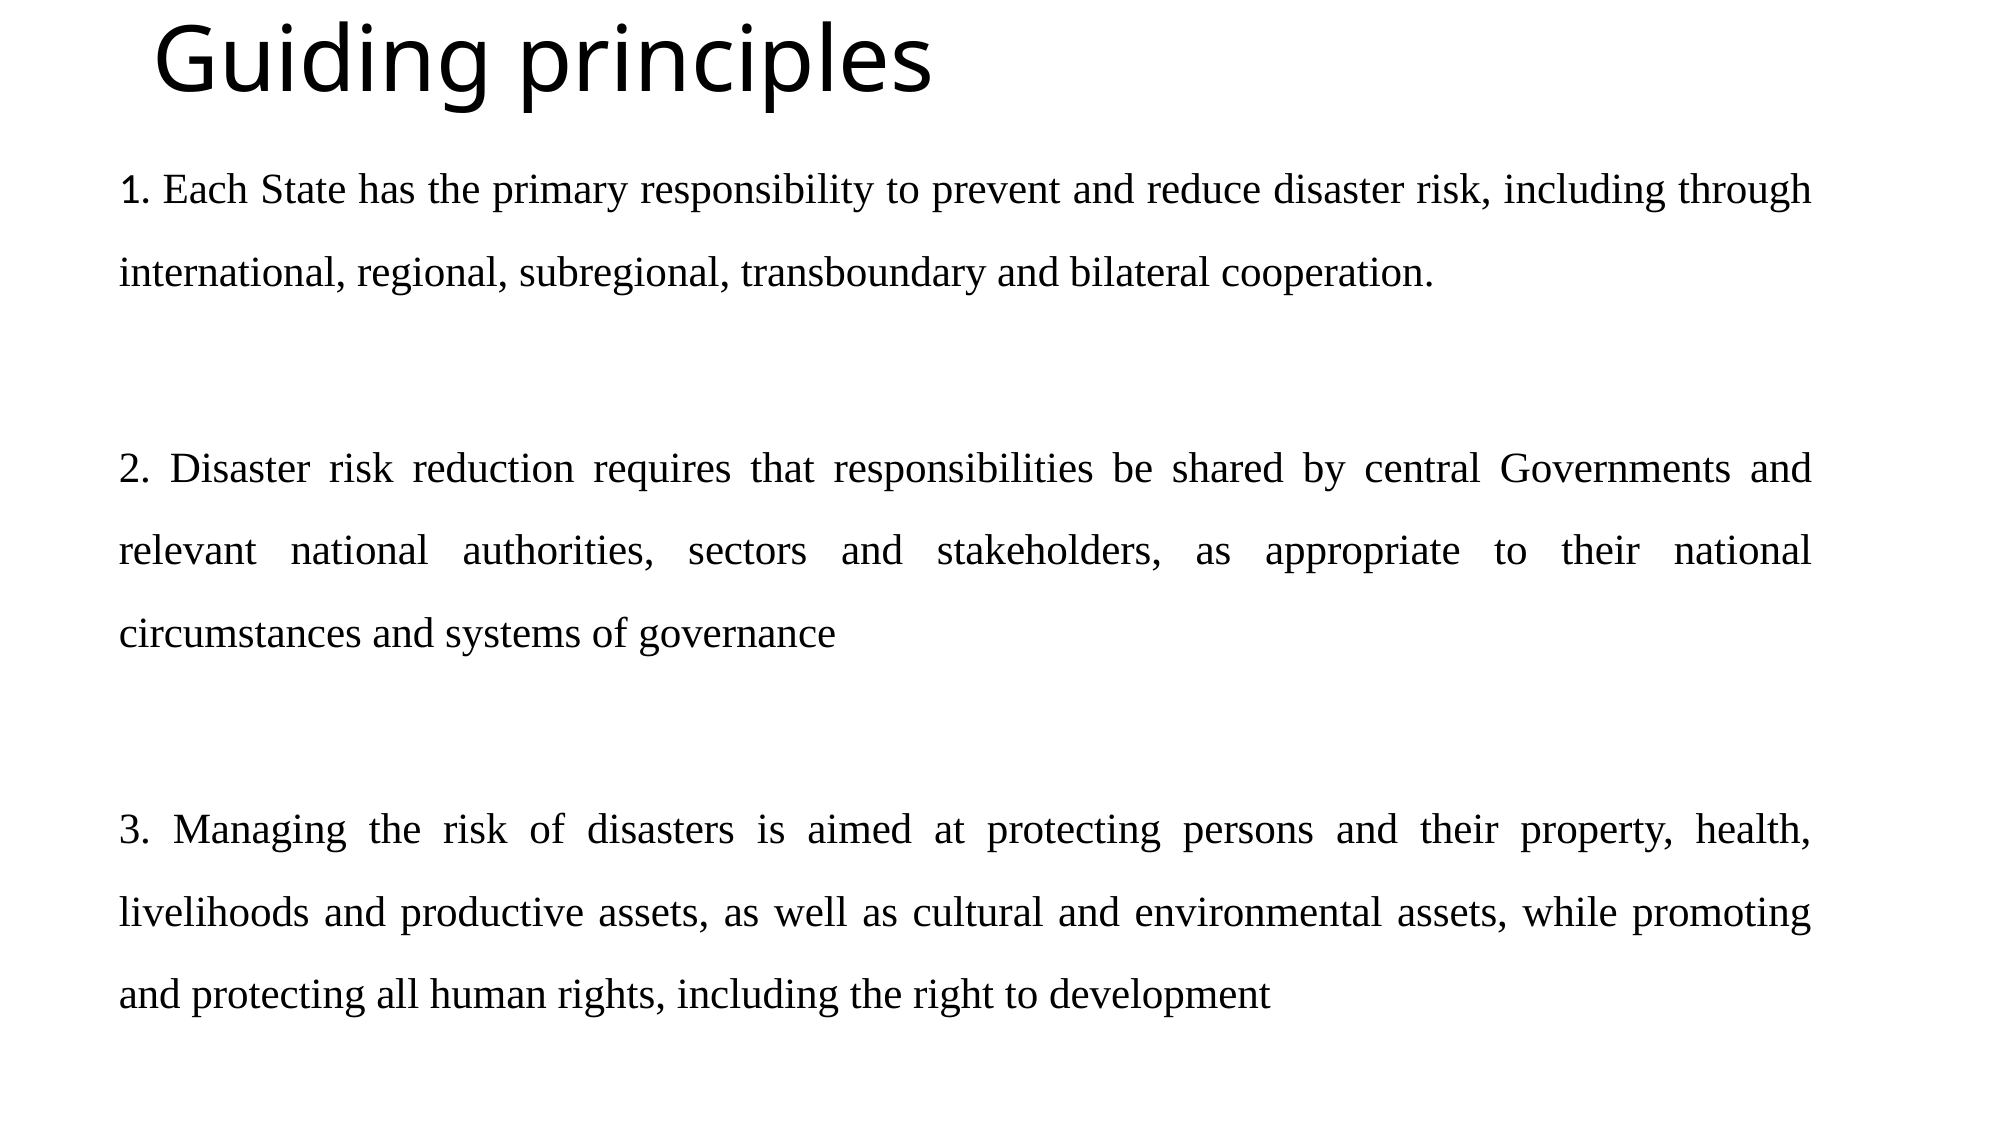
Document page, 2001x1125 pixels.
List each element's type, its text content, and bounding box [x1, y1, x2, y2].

title Guiding principles [137, 0, 1863, 123]
list 1. Each State has the primary responsibility to prevent and reduce disaster risk, including through international, regional, subregional, transboundary and bilateral cooperation. 2. Disaster risk reduction requires that responsibilities be shared by central Governments and relevant national authorities, sectors and stakeholders, as appropriate to their national circumstances and systems of governance 3. Managing the risk of disasters is aimed at protecting persons and their property, health, livelihoods and productive assets, as well as cultural and environmental assets, while promoting and protecting all human rights, including the right to development [103, 122, 1829, 1036]
